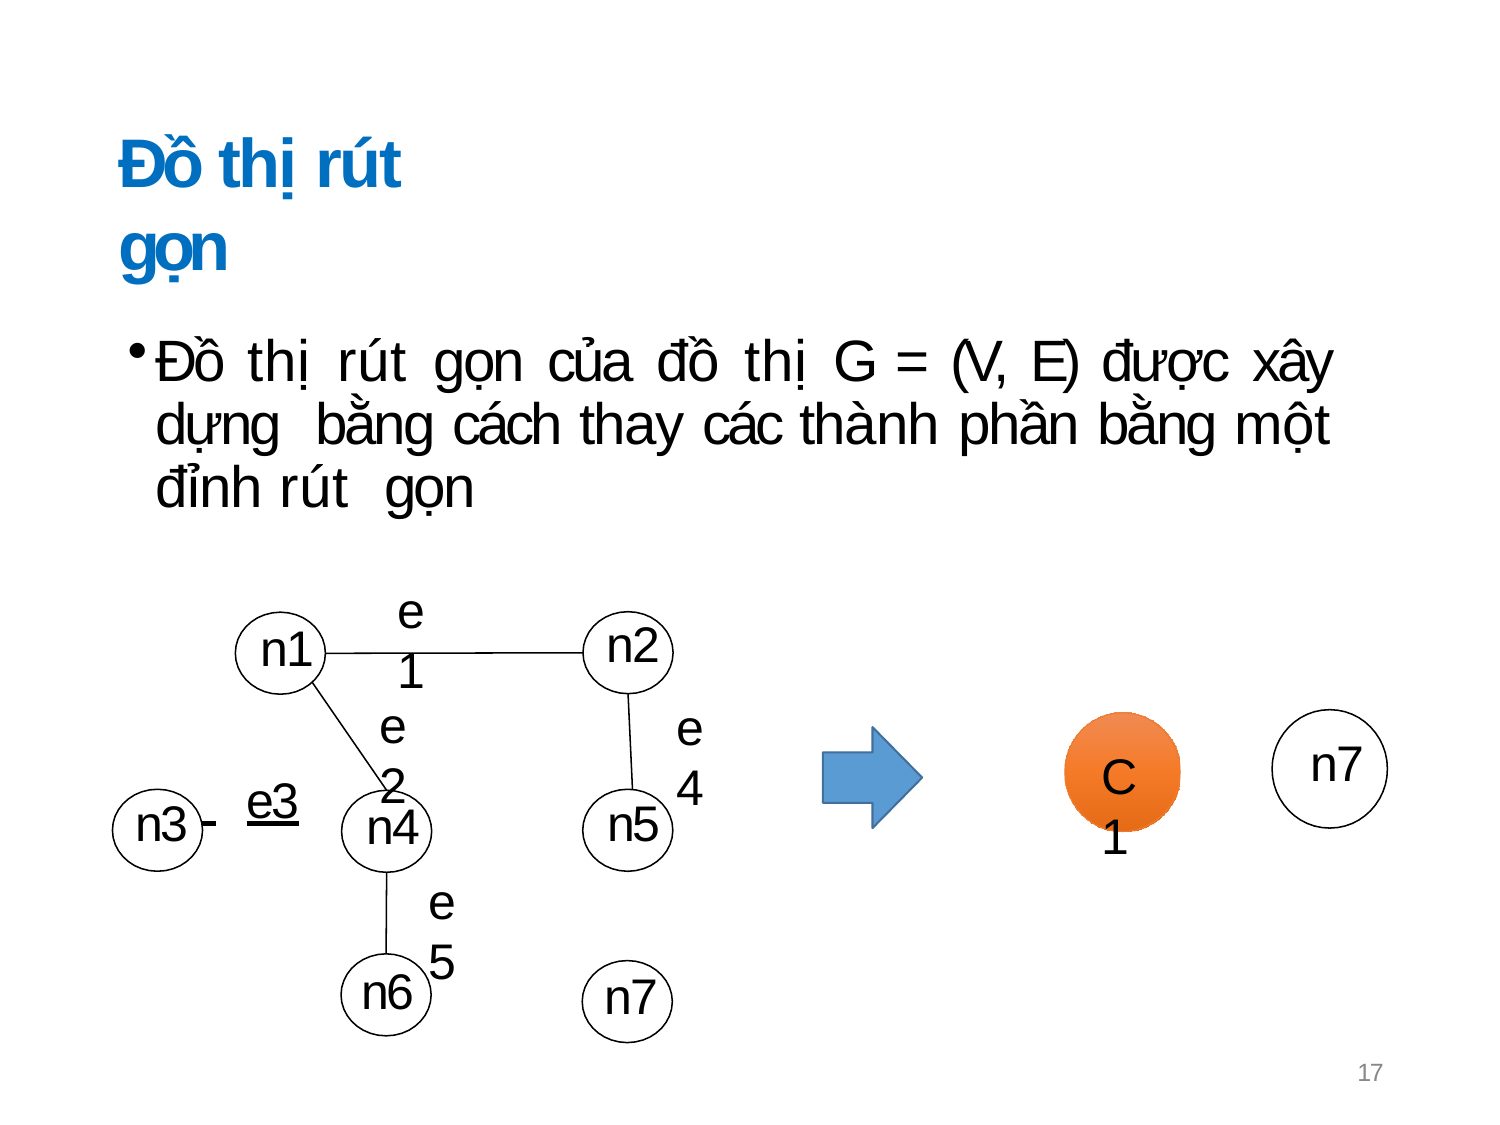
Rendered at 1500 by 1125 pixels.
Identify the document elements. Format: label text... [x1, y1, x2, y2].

text_box [341, 795, 432, 957]
text_box Đồ thị rút gọn của đồ thị G = (V, E) được xây dựng bằng cách thay các thành phần bằng một đỉnh rút gọn [125, 319, 1332, 519]
slide_number 17 [1351, 1060, 1389, 1125]
text_box e3 [199, 766, 345, 829]
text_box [1064, 711, 1181, 833]
text_box C1 [1098, 841, 1155, 865]
text_box n7 [602, 963, 659, 1026]
text_box e1 [395, 576, 451, 699]
text_box [341, 962, 432, 1036]
text_box n6 [359, 957, 416, 1020]
text_box [582, 967, 673, 1043]
text_box [235, 617, 395, 777]
title Đồ thị rút gọn [116, 116, 517, 307]
text_box n7 [1308, 729, 1365, 792]
text_box e4 [673, 693, 729, 816]
text_box [451, 618, 674, 788]
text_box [821, 725, 924, 830]
text_box n5 [605, 788, 662, 851]
text_box n2 [604, 610, 661, 673]
text_box [582, 794, 673, 872]
text_box n4 [364, 792, 422, 855]
text_box e5 [426, 867, 481, 990]
text_box [1272, 709, 1388, 829]
text_box n3 [132, 788, 190, 851]
text_box [112, 796, 203, 872]
text_box n1 [258, 614, 315, 677]
text_box e2 [377, 691, 432, 814]
